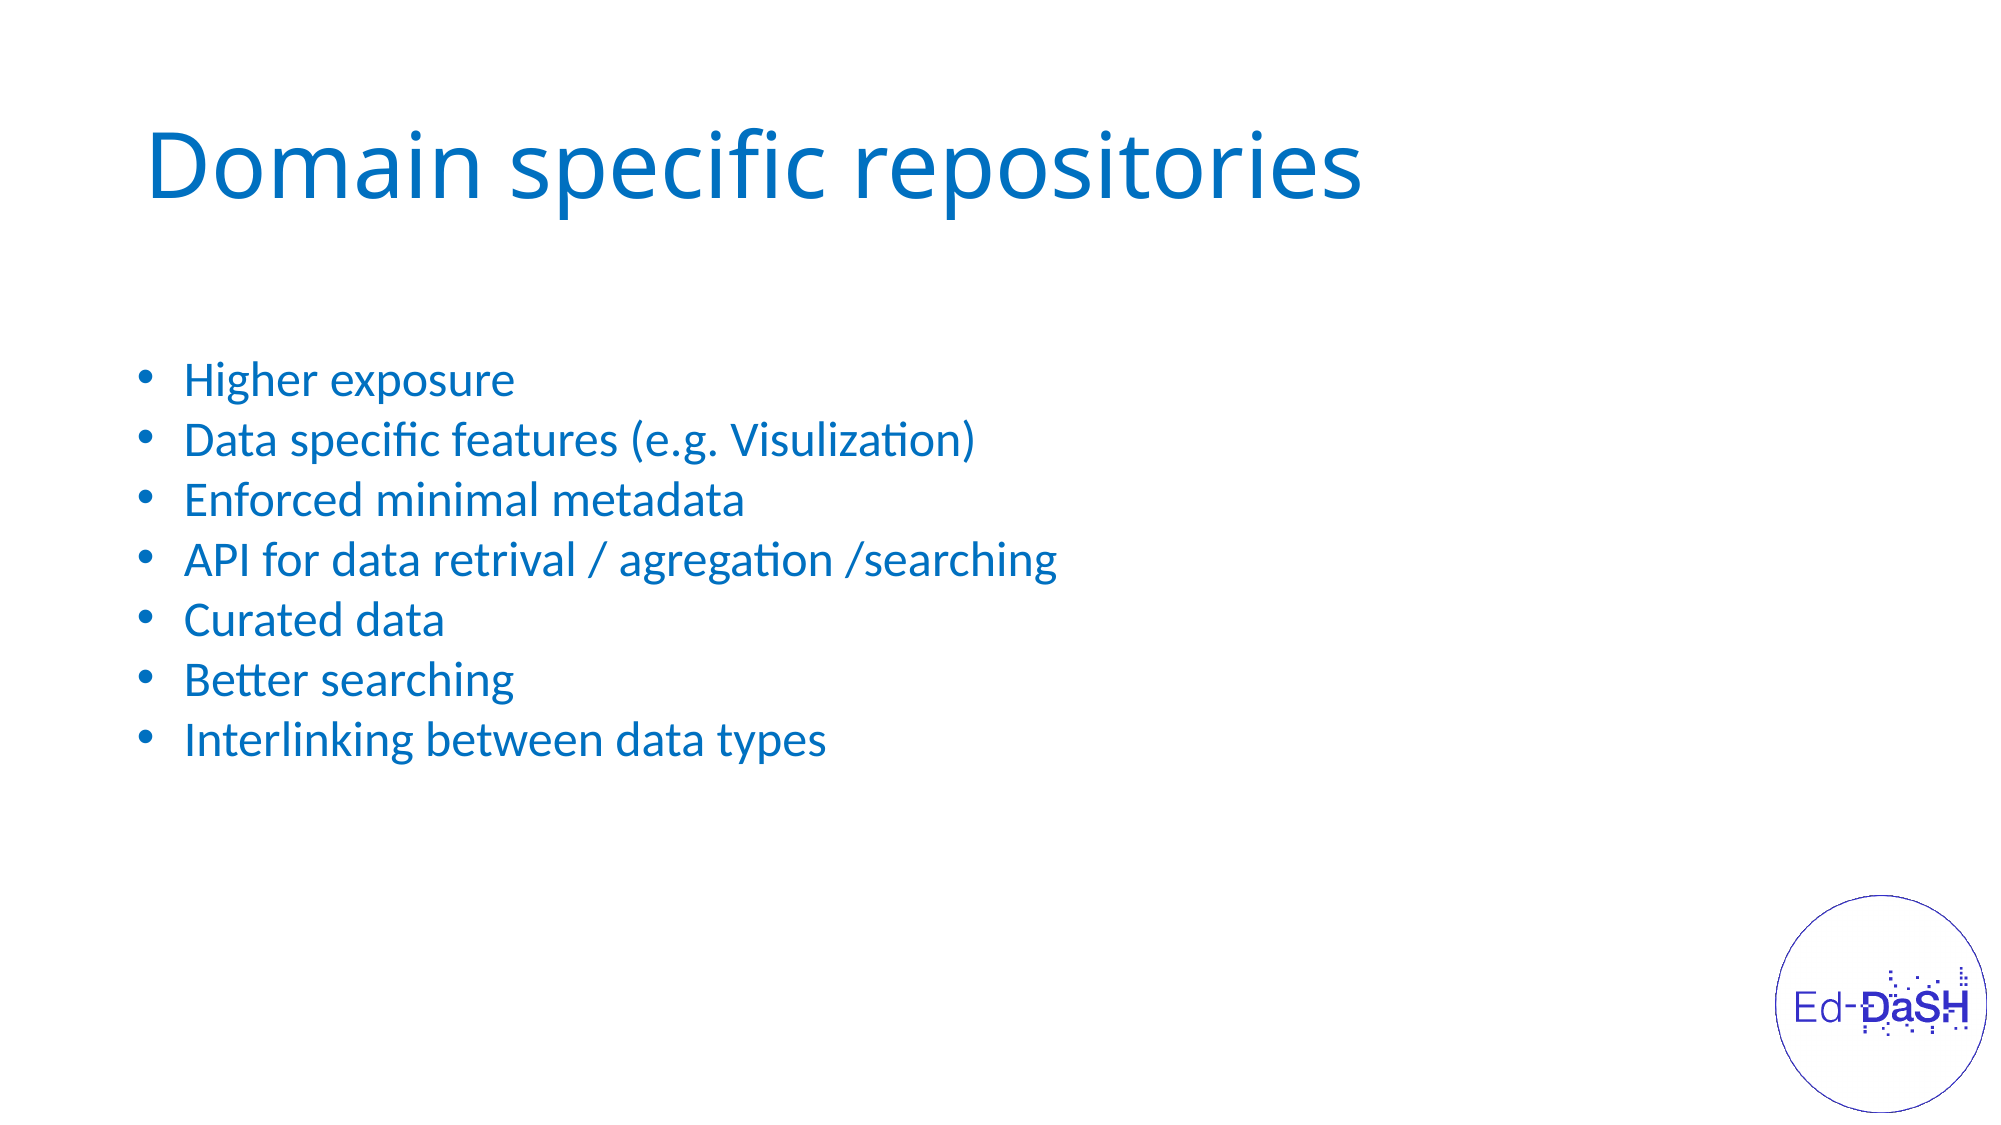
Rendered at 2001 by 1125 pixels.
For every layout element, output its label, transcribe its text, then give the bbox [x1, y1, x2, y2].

title Domain specific repositories [136, 59, 1863, 278]
picture [1774, 895, 1987, 1114]
text_box Higher exposure Data specific features (e.g. Visulization) Enforced minimal metadata API for data retrival / agregation /searching Curated data Better searching Interlinking between data types [129, 338, 1916, 774]
